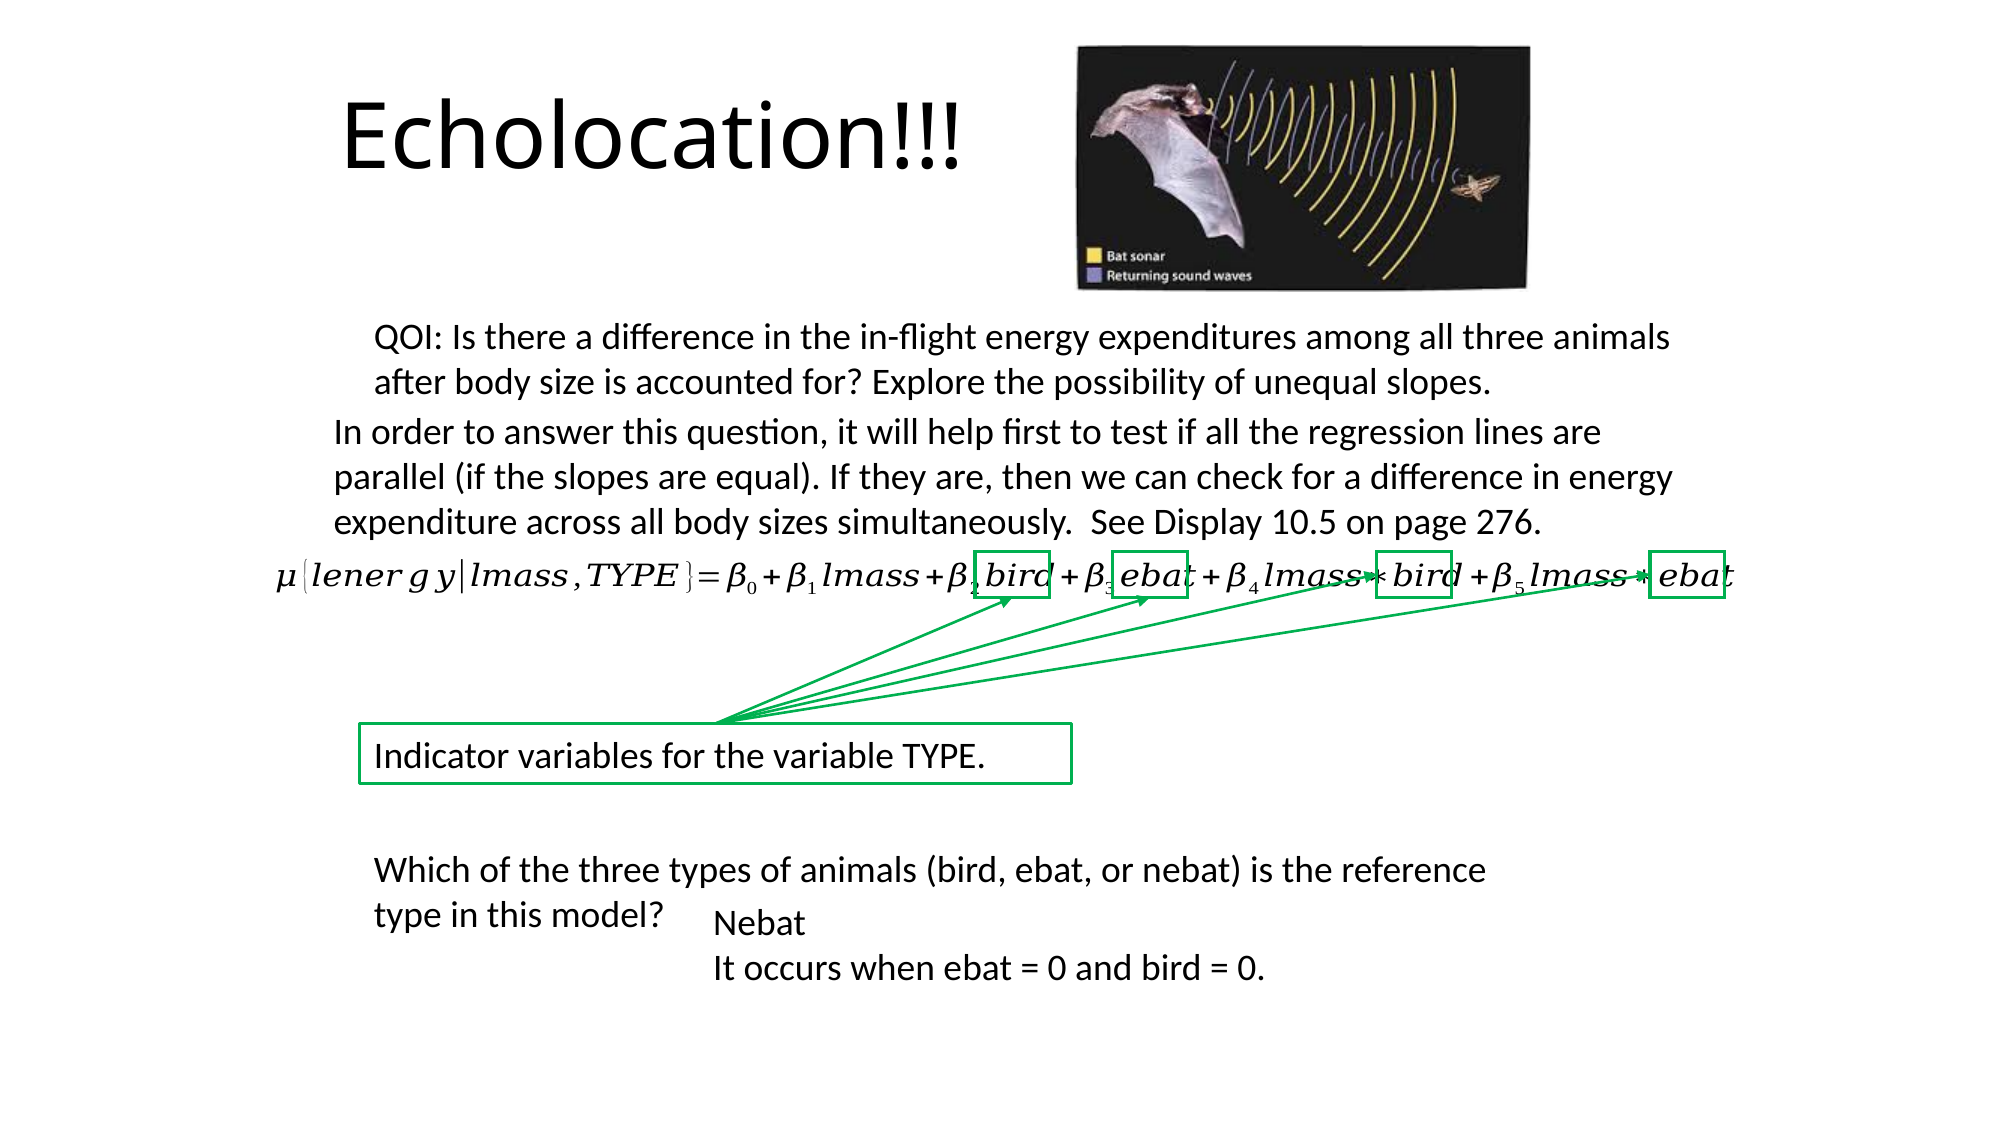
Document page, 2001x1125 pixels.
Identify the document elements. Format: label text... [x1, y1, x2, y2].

text_box [1111, 550, 1188, 574]
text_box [715, 574, 1650, 724]
text_box In order to answer this question, it will help first to test if all the regression lines are parallel (if the slopes are equal). If they are, then we can check for a difference in energy expenditure across all body sizes simultaneously. See Display 10.5 on page 276. [318, 399, 1694, 550]
text_box Indicator variables for the variable TYPE. [359, 723, 1072, 784]
text_box QOI: Is there a difference in the in-flight energy expenditures among all three animals after body size is accounted for? Explore the possibility of unequal slopes. [359, 304, 1725, 410]
text_box Which of the three types of animals (bird, ebat, or nebat) is the reference type in this model? [359, 837, 1513, 943]
title Echolocation!!! [324, 45, 1038, 233]
text_box [1649, 550, 1726, 599]
text_box [1376, 550, 1453, 574]
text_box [715, 597, 1150, 724]
text_box [974, 550, 1051, 574]
picture [1074, 44, 1532, 292]
text_box Nebat It occurs when ebat = 0 and bird = 0. [698, 890, 1602, 996]
